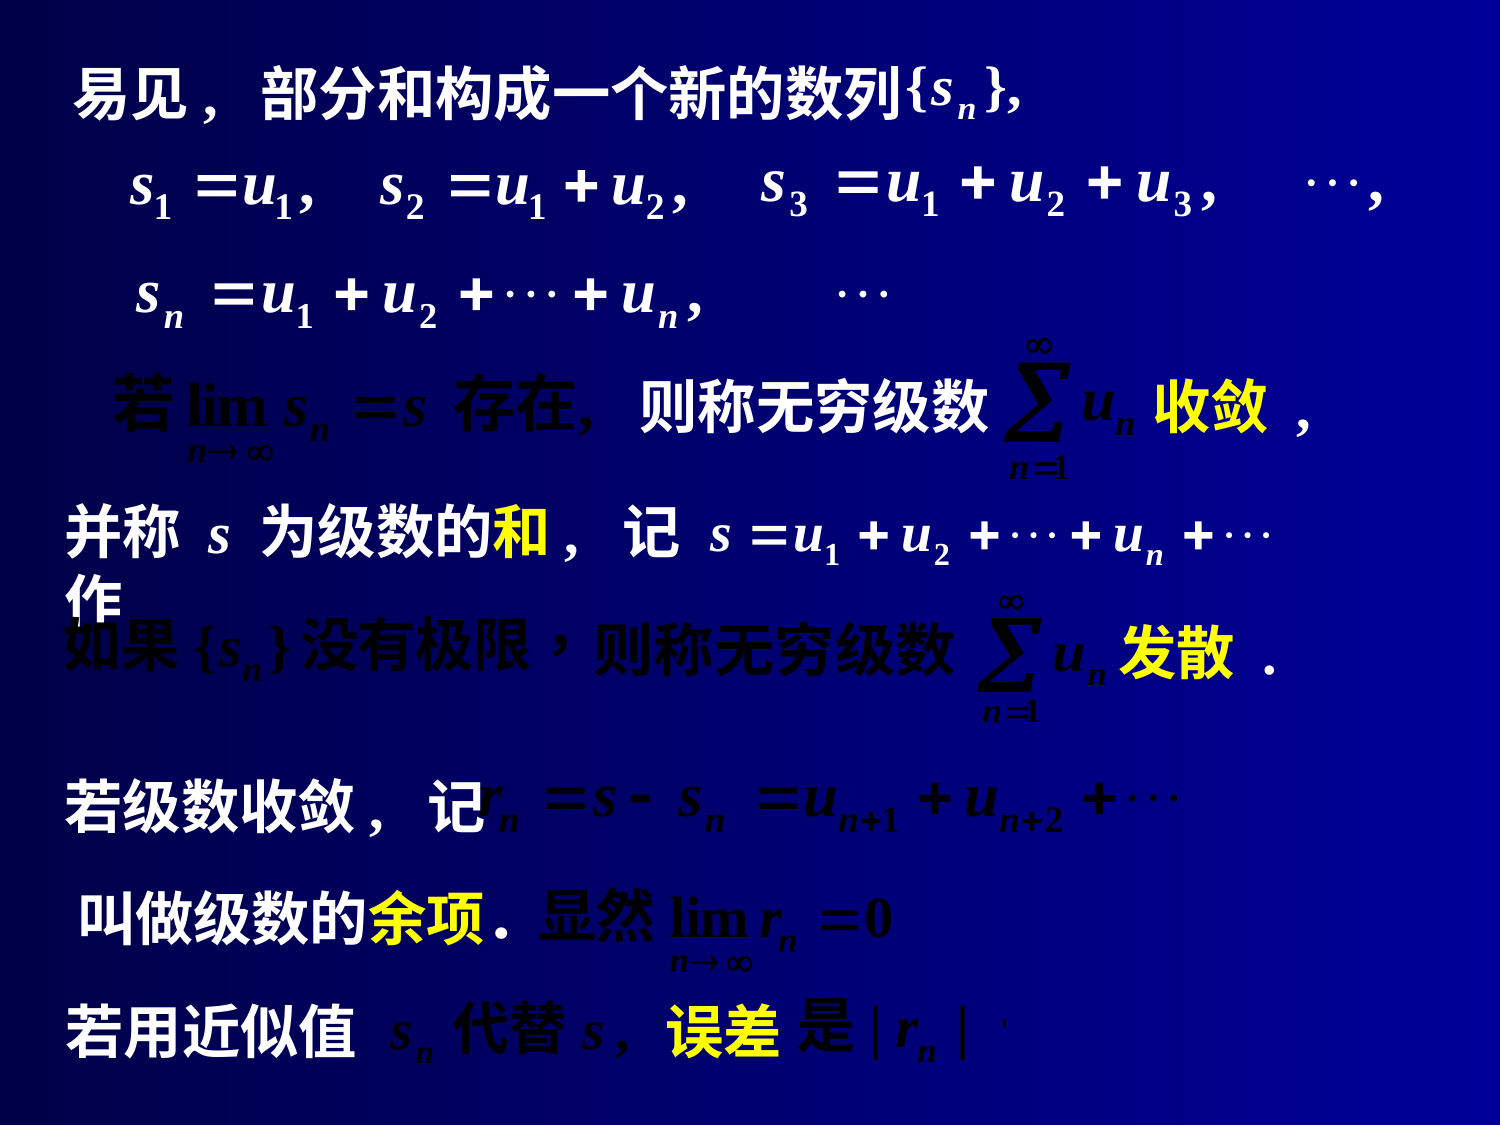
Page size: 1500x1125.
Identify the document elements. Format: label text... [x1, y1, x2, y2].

text_box 叫做级数的余项． [62, 875, 632, 960]
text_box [124, 249, 901, 344]
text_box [587, 574, 1287, 735]
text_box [749, 137, 1395, 233]
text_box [699, 501, 1282, 573]
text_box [62, 612, 582, 688]
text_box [624, 316, 1351, 493]
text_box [49, 987, 638, 1078]
text_box 若级数收敛, 记 [50, 762, 550, 848]
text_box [649, 987, 1006, 1078]
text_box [49, 49, 1032, 136]
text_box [474, 762, 730, 838]
text_box 并称 s 为级数的和, 记作 [49, 487, 694, 643]
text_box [124, 149, 317, 226]
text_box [537, 887, 924, 980]
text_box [374, 149, 690, 226]
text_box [105, 358, 603, 479]
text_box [749, 762, 1184, 838]
